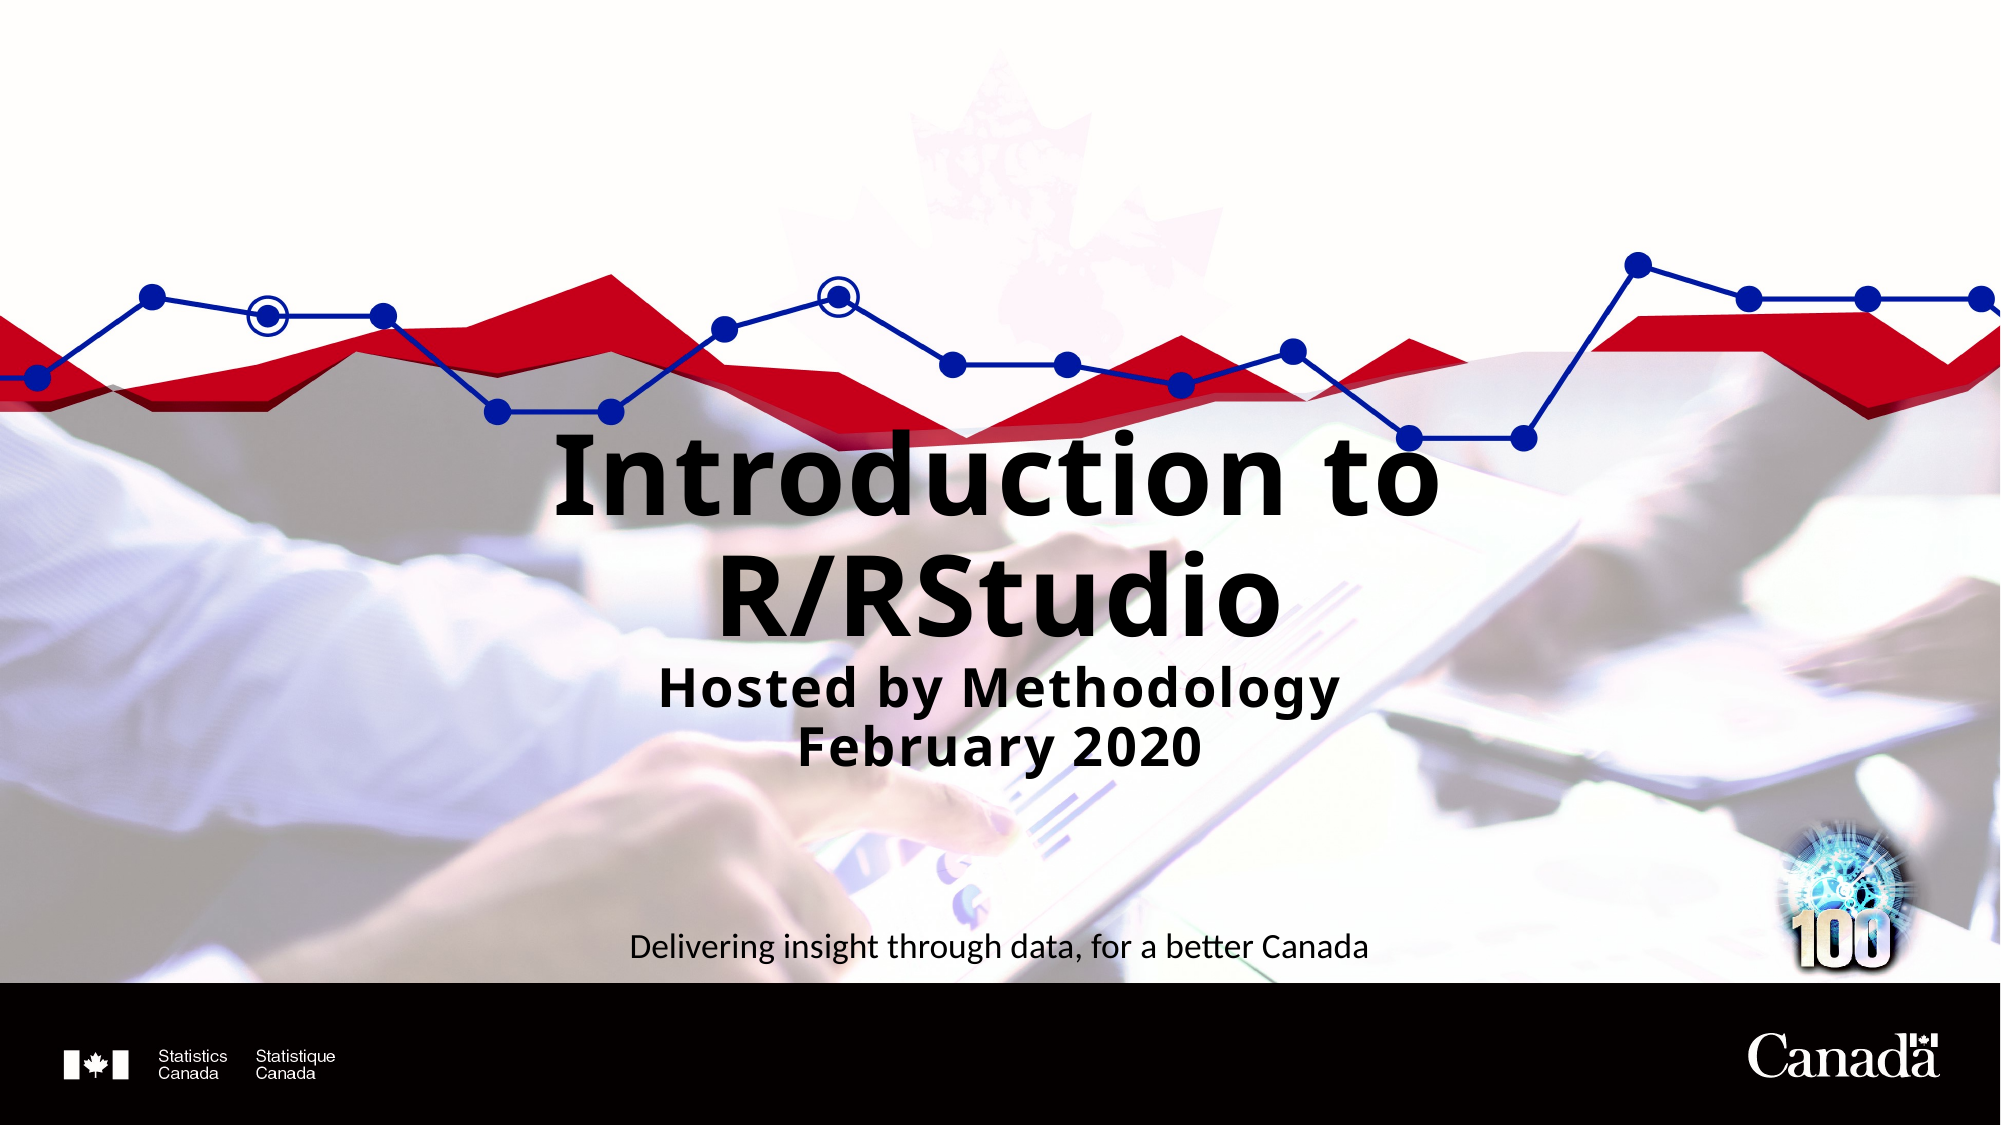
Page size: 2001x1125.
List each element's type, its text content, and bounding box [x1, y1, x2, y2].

subtitle [249, 753, 1750, 817]
title Introduction to R/RStudio Hosted by Methodology February 2020 [249, 598, 1750, 753]
picture [0, 0, 2001, 1125]
